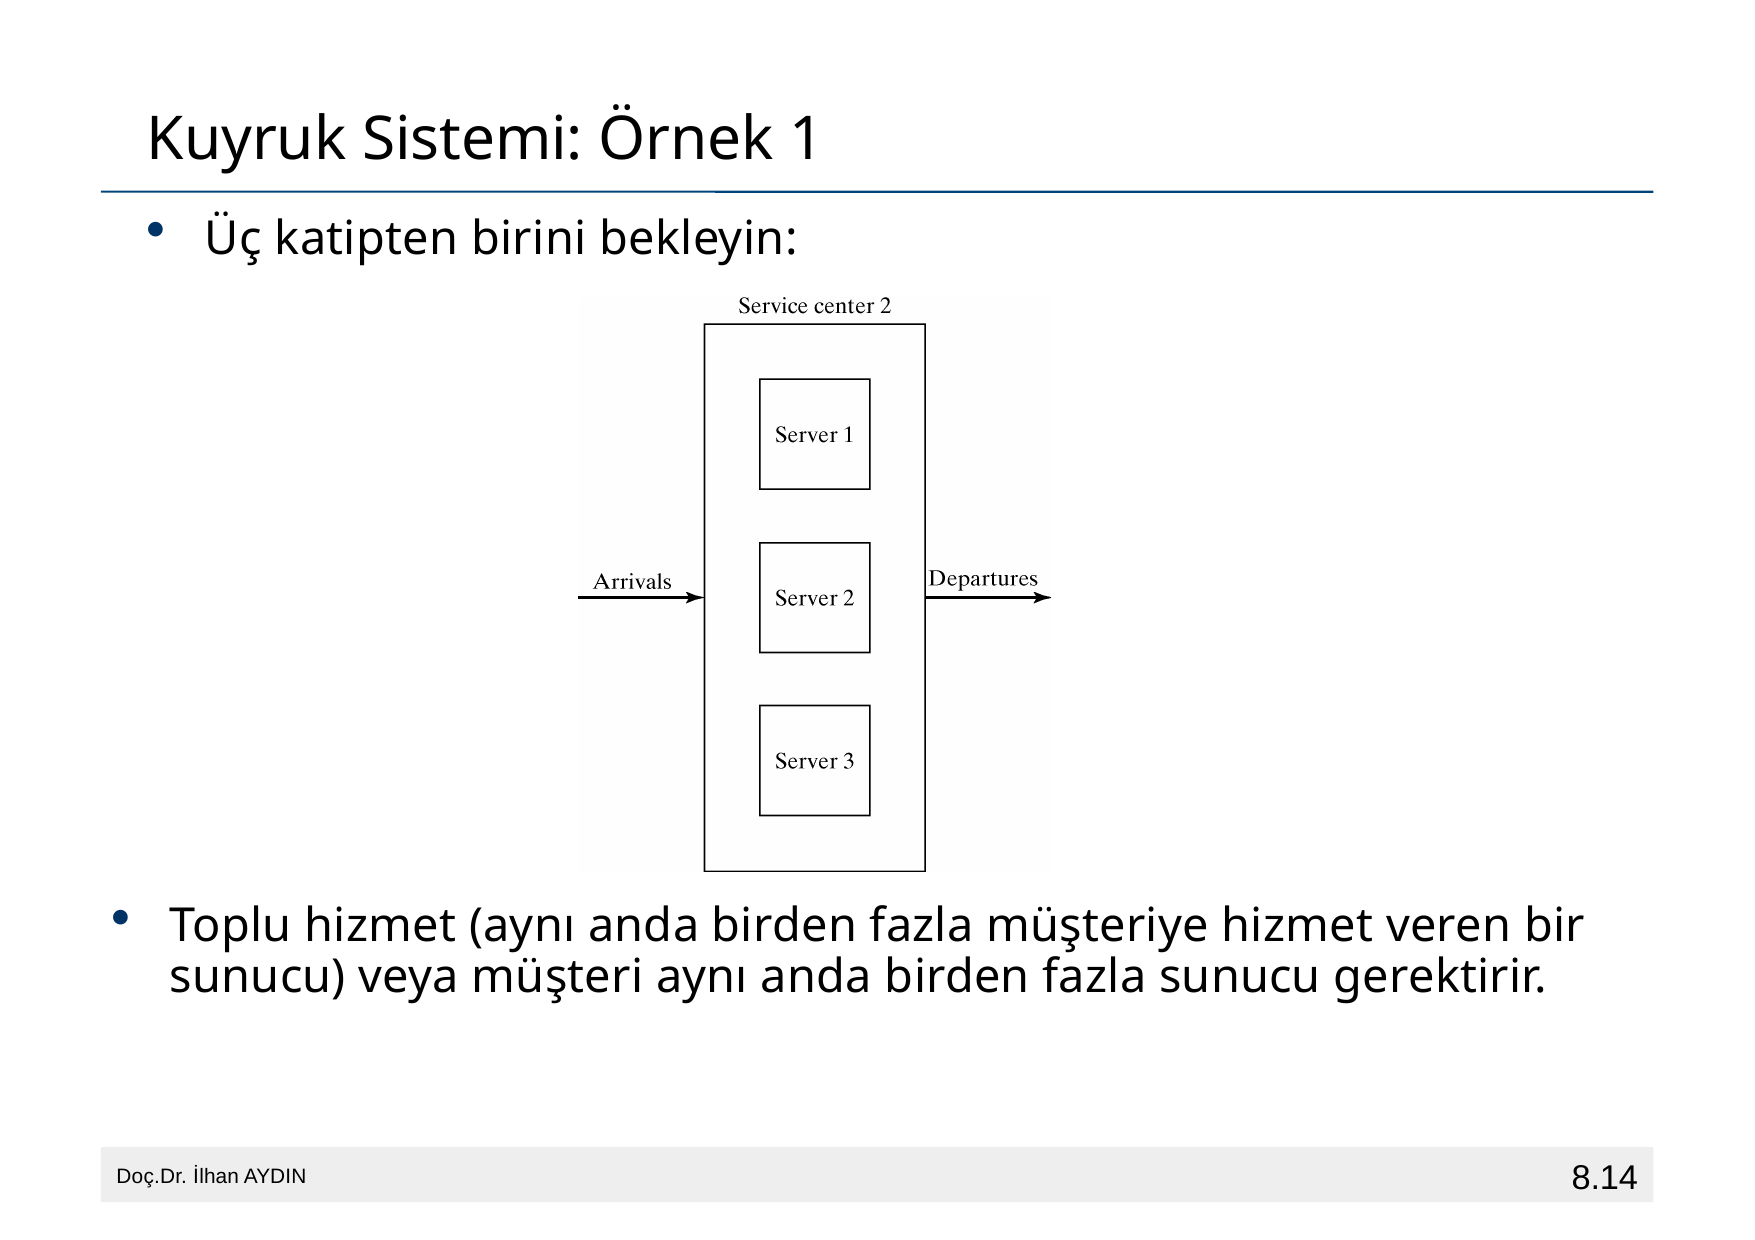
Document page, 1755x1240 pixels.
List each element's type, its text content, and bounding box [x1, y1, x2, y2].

title Kuyruk Sistemi: Örnek 1 [144, 96, 1017, 306]
slide_number 8.14 [1569, 1156, 1645, 1240]
text_box [578, 297, 1052, 872]
footer Doç.Dr. İlhan AYDIN [114, 1161, 579, 1240]
text_box Üç katipten birini bekleyin: [144, 204, 976, 264]
text_box Toplu hizmet (aynı anda birden fazla müşteriye hizmet veren bir sunucu) veya müşteri aynı anda birden fazla sunucu gerektirir. [109, 893, 1667, 1003]
